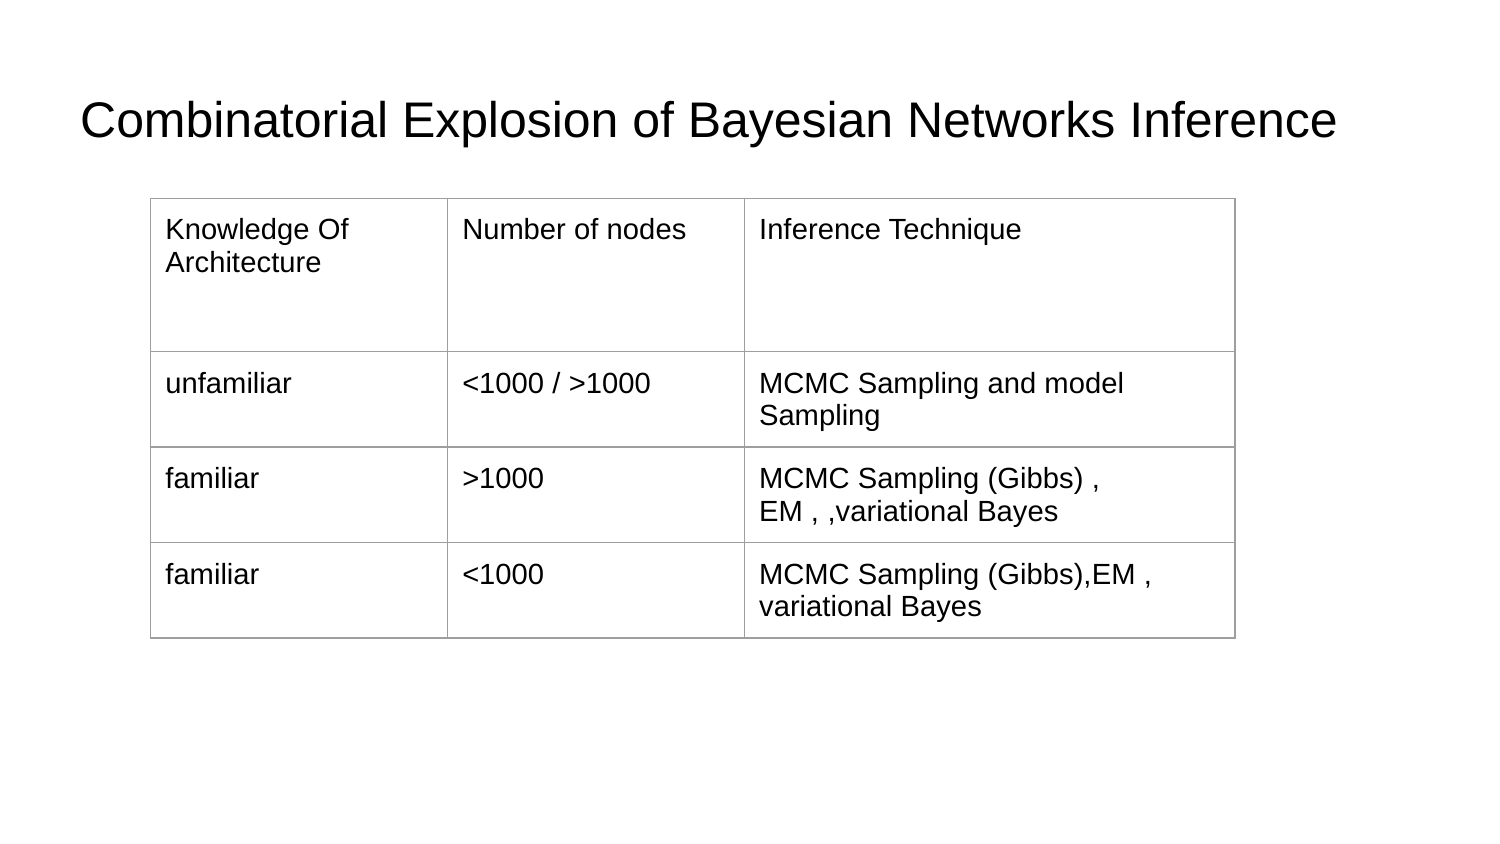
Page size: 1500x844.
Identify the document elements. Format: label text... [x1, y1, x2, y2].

table_cell MCMC Sampling (Gibbs) , EM , ,variational Bayes [745, 448, 1234, 542]
table_header Knowledge Of Architecture [151, 199, 447, 351]
table_cell familiar [151, 448, 447, 542]
table_cell MCMC Sampling (Gibbs),EM , variational Bayes [745, 543, 1234, 637]
table_cell unfamiliar [151, 352, 447, 446]
table_header Number of nodes [448, 199, 744, 351]
table_cell <1000 / >1000 [448, 352, 744, 446]
table_cell familiar [151, 543, 447, 637]
list [51, 189, 1449, 750]
table_cell >1000 [448, 448, 744, 542]
table_cell MCMC Sampling and model Sampling [745, 352, 1234, 446]
table_cell <1000 [448, 543, 744, 637]
table_header Inference Technique [745, 199, 1234, 351]
title Combinatorial Explosion of Bayesian Networks Inference [51, 72, 1449, 167]
